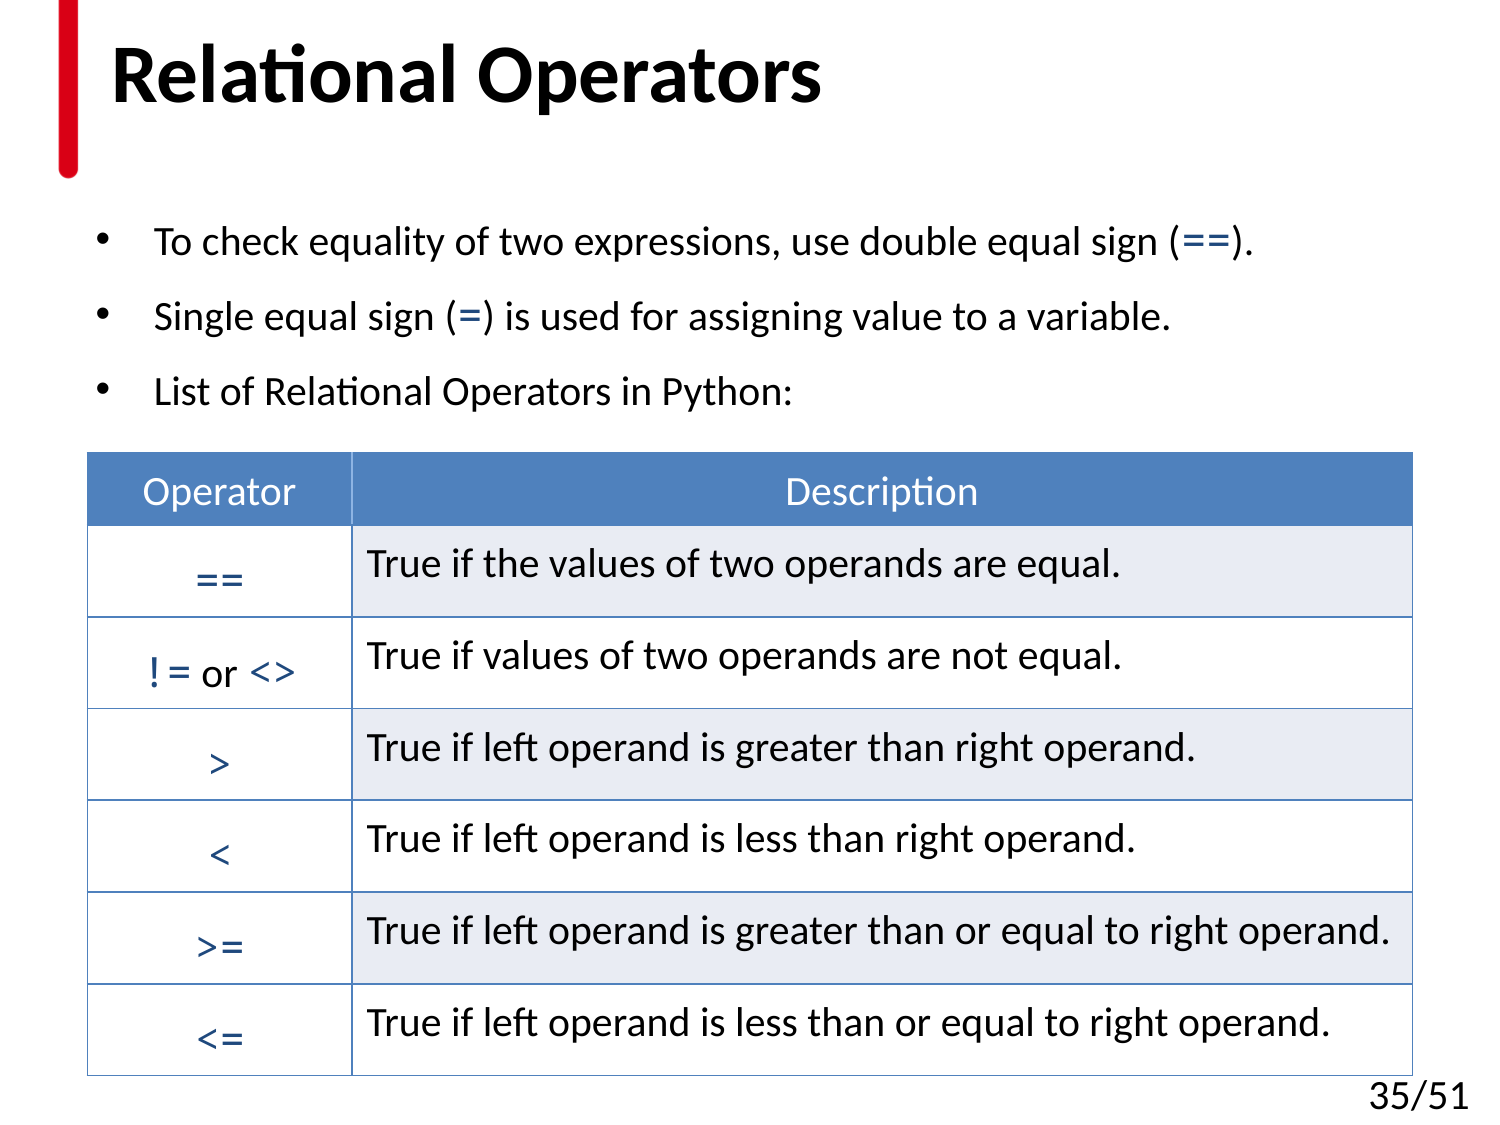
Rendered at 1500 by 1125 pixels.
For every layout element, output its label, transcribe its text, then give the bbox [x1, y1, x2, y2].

table_header Operator [88, 454, 351, 524]
table_cell == [88, 526, 351, 616]
picture [57, 0, 81, 200]
table_cell True if values of two operands are not equal. [353, 618, 1412, 708]
table_cell < [88, 801, 351, 891]
table_cell > [88, 709, 351, 799]
table_cell True if left operand is less than right operand. [353, 801, 1412, 891]
title Relational Operators [96, 0, 1500, 138]
list To check equality of two expressions, use double equal sign (==). Single equal sign (=) is used for assigning value to a variable. List of Relational Operators in Python: [80, 206, 1470, 701]
table_cell != or <> [88, 618, 351, 708]
table_cell True if left operand is greater than or equal to right operand. [353, 893, 1412, 983]
table_cell <= [88, 985, 351, 1075]
table_header Description [353, 454, 1412, 524]
table_cell True if left operand is less than or equal to right operand. [353, 985, 1412, 1075]
table_cell True if left operand is greater than right operand. [353, 709, 1412, 799]
table_cell True if the values of two operands are equal. [353, 526, 1412, 616]
table_cell >= [88, 893, 351, 983]
